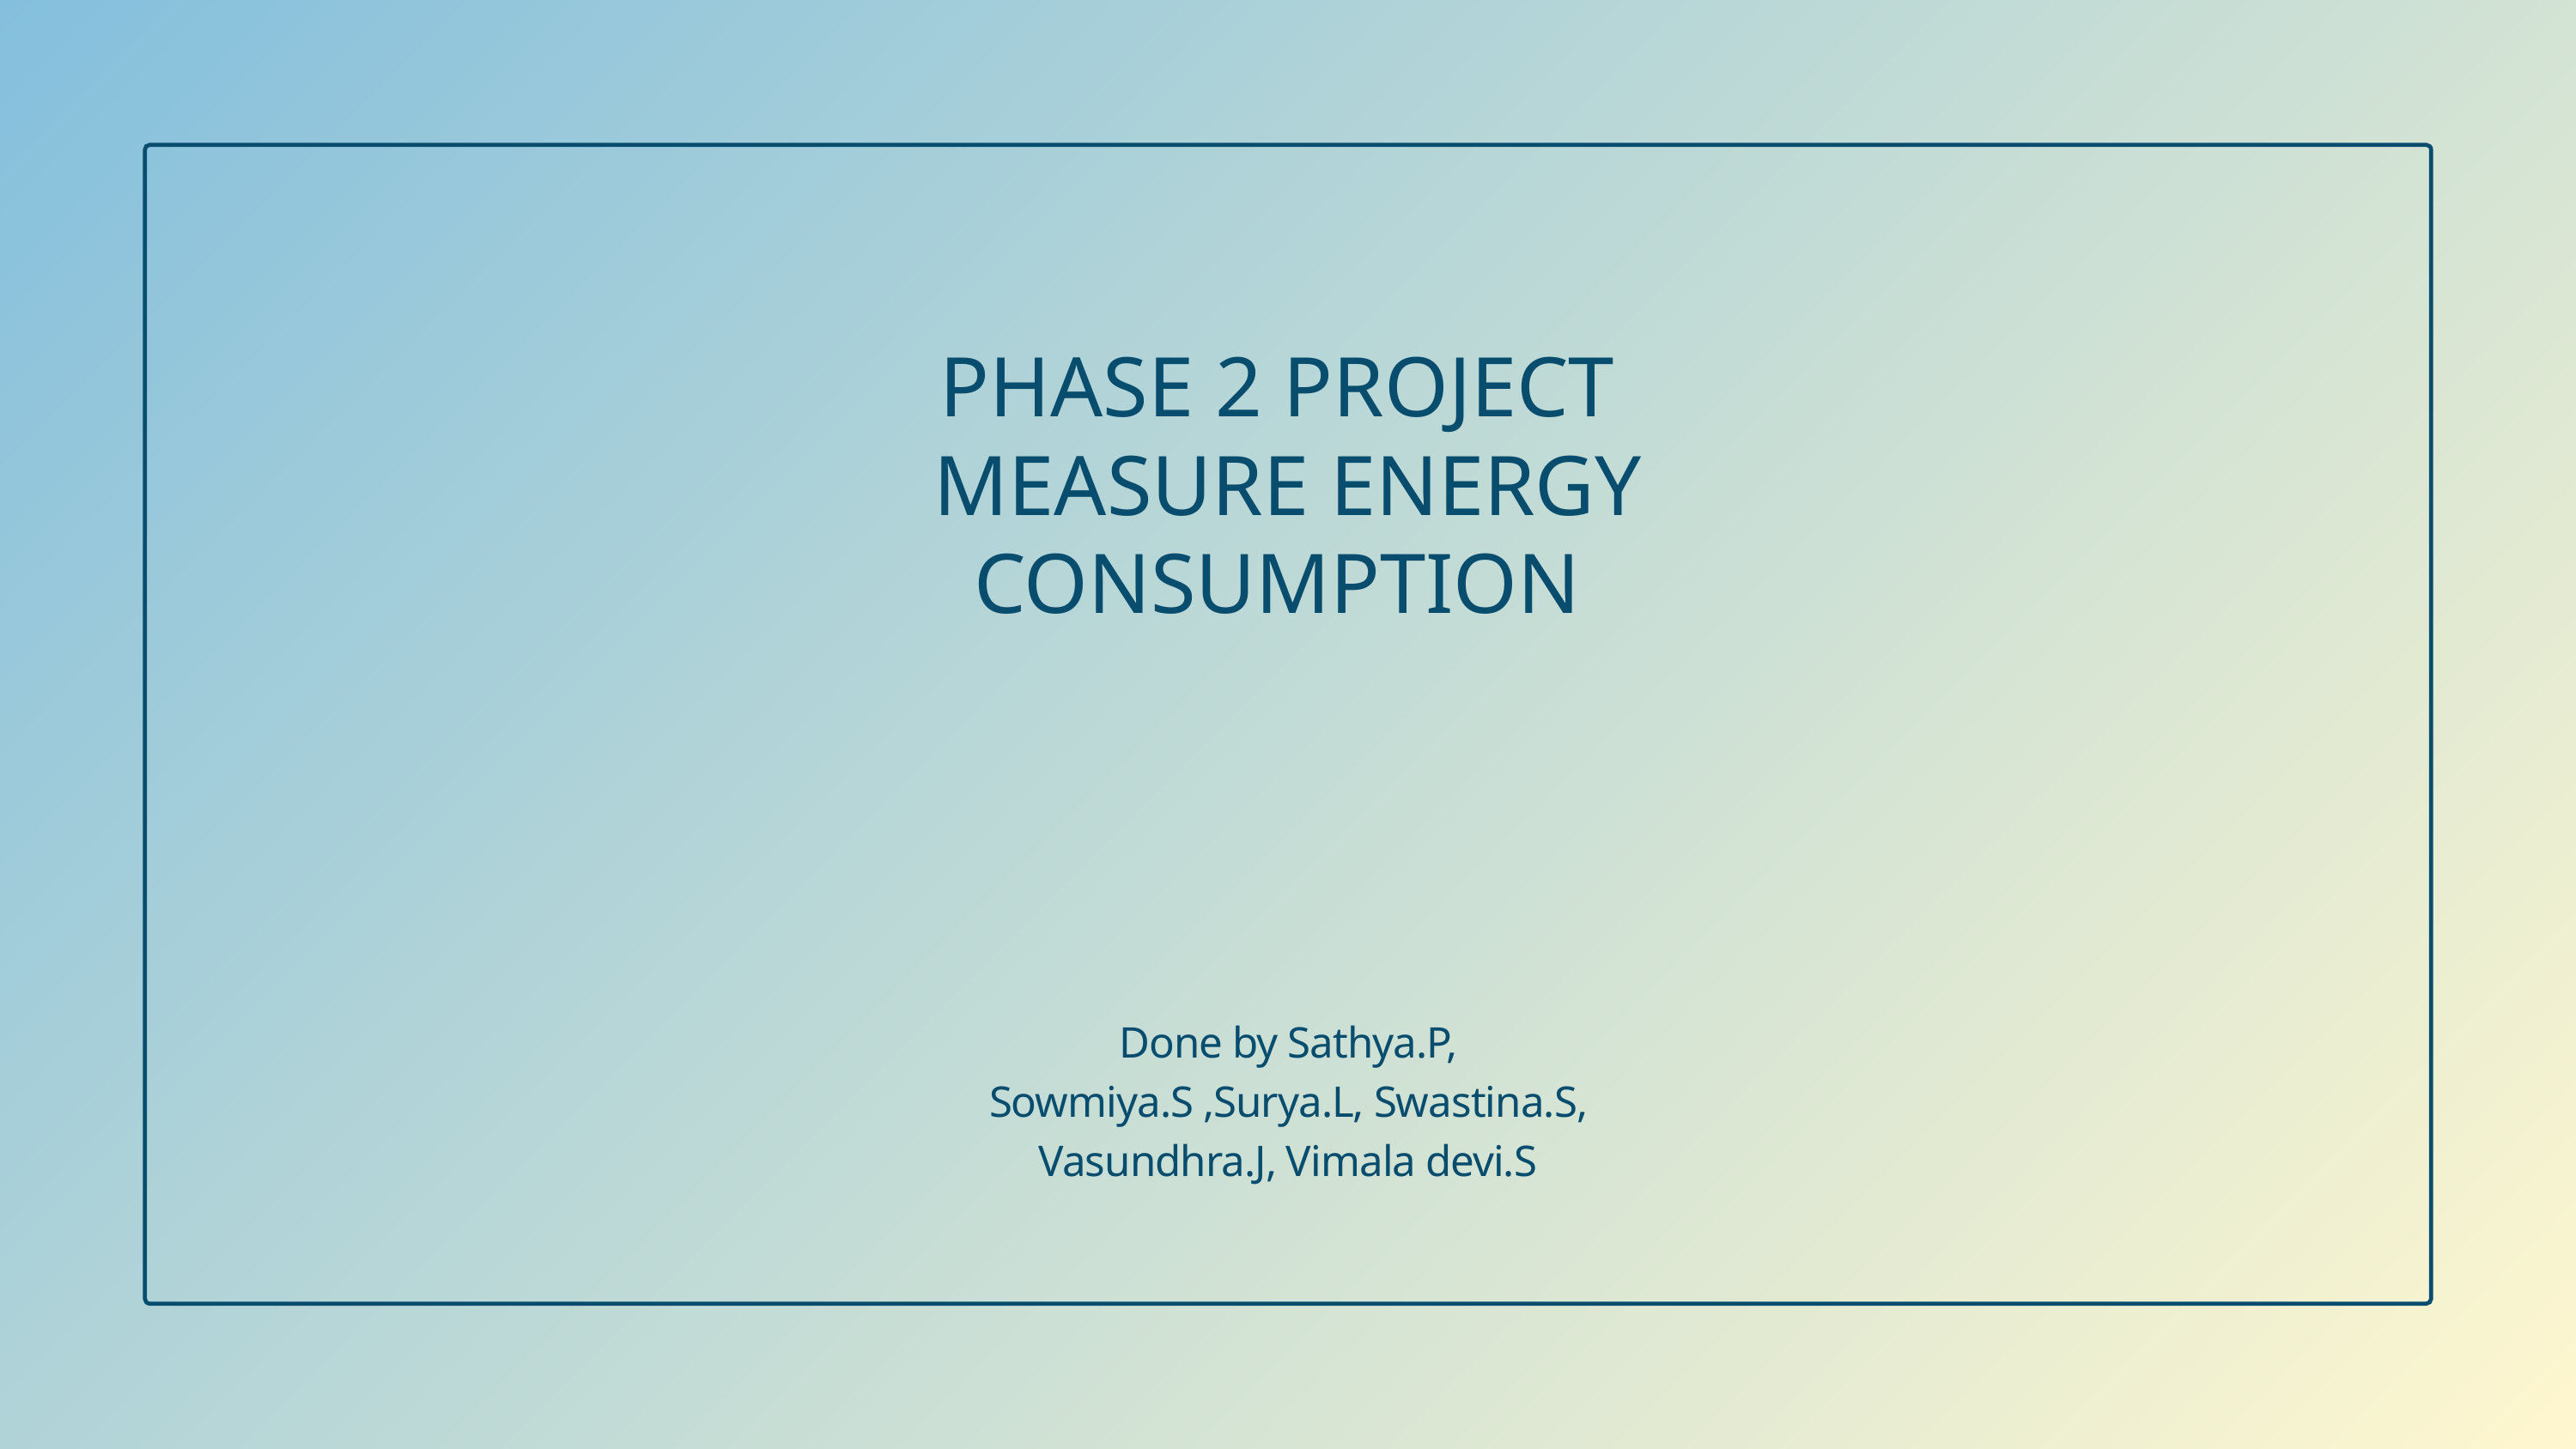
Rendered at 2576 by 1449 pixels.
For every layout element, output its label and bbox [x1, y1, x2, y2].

text_box [144, 144, 2432, 1304]
